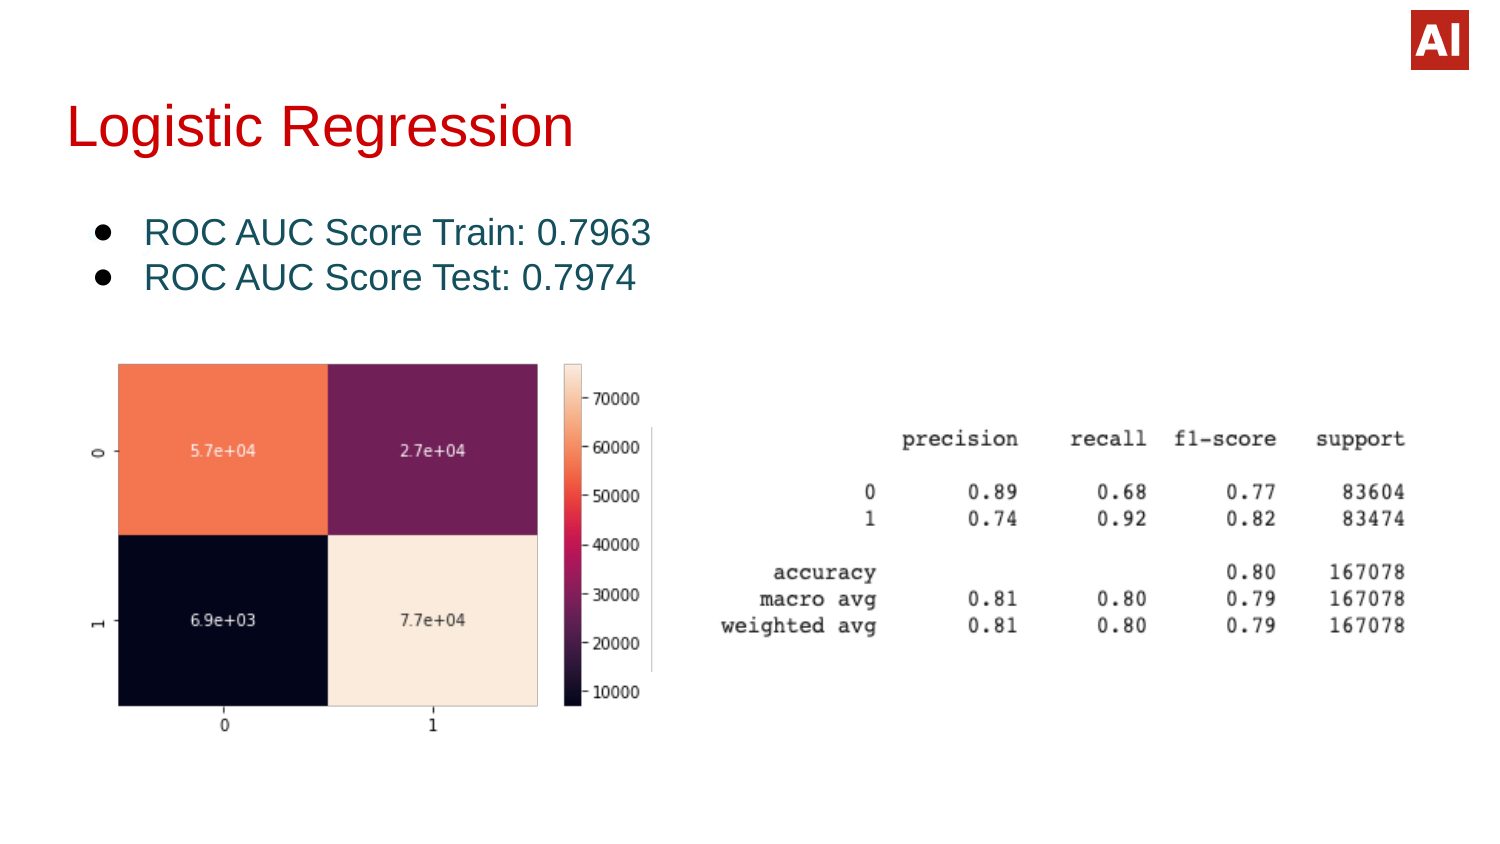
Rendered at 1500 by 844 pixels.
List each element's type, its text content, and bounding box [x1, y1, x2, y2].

title Logistic Regression [51, 72, 1449, 167]
text_box ROC AUC Score Train: 0.7963 ROC AUC Score Test: 0.7974 [54, 192, 1449, 313]
picture [81, 355, 1450, 744]
list y [51, 189, 1449, 750]
picture [1411, 10, 1469, 70]
